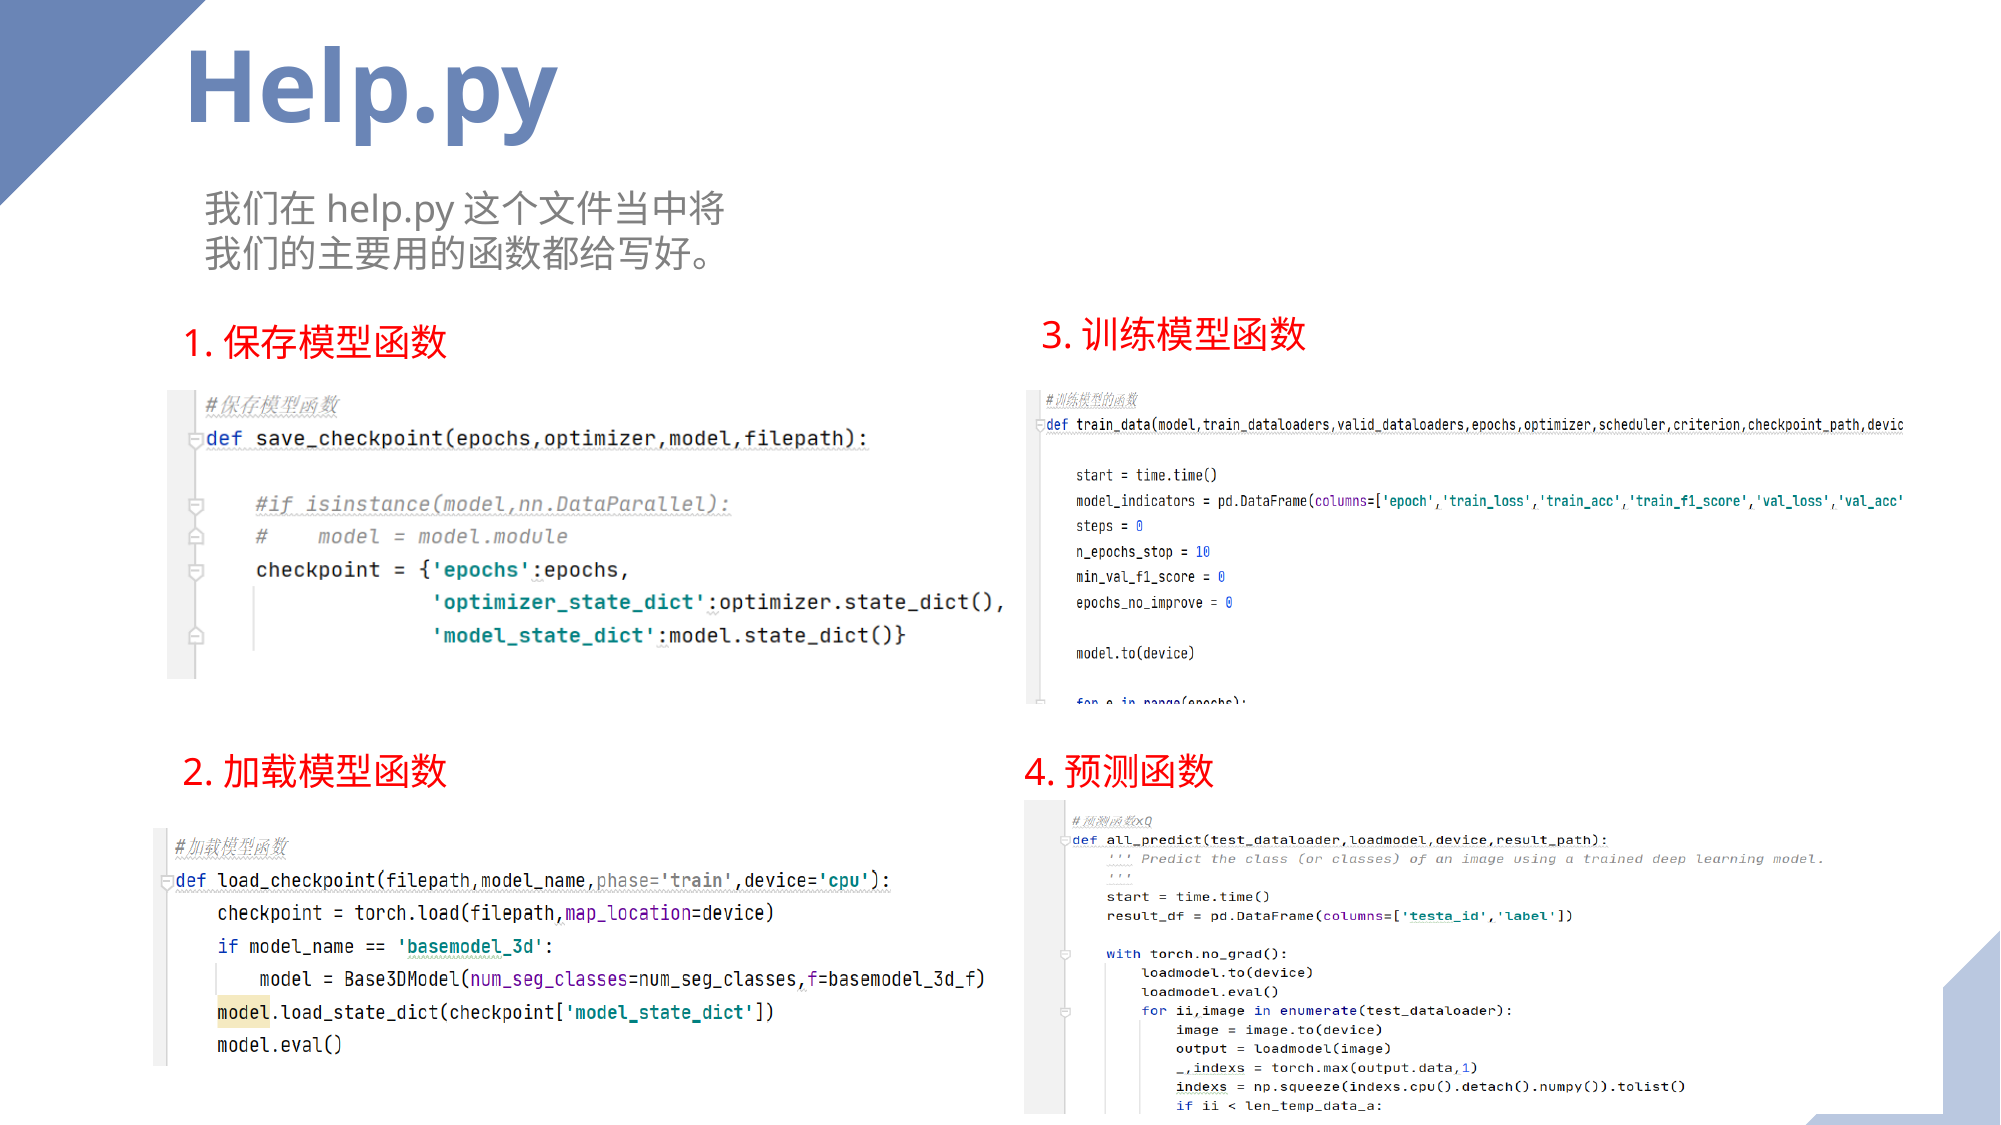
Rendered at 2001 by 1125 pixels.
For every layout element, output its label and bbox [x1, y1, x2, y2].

picture [153, 800, 1943, 1114]
text_box [0, 0, 2000, 1125]
picture [167, 390, 1903, 704]
